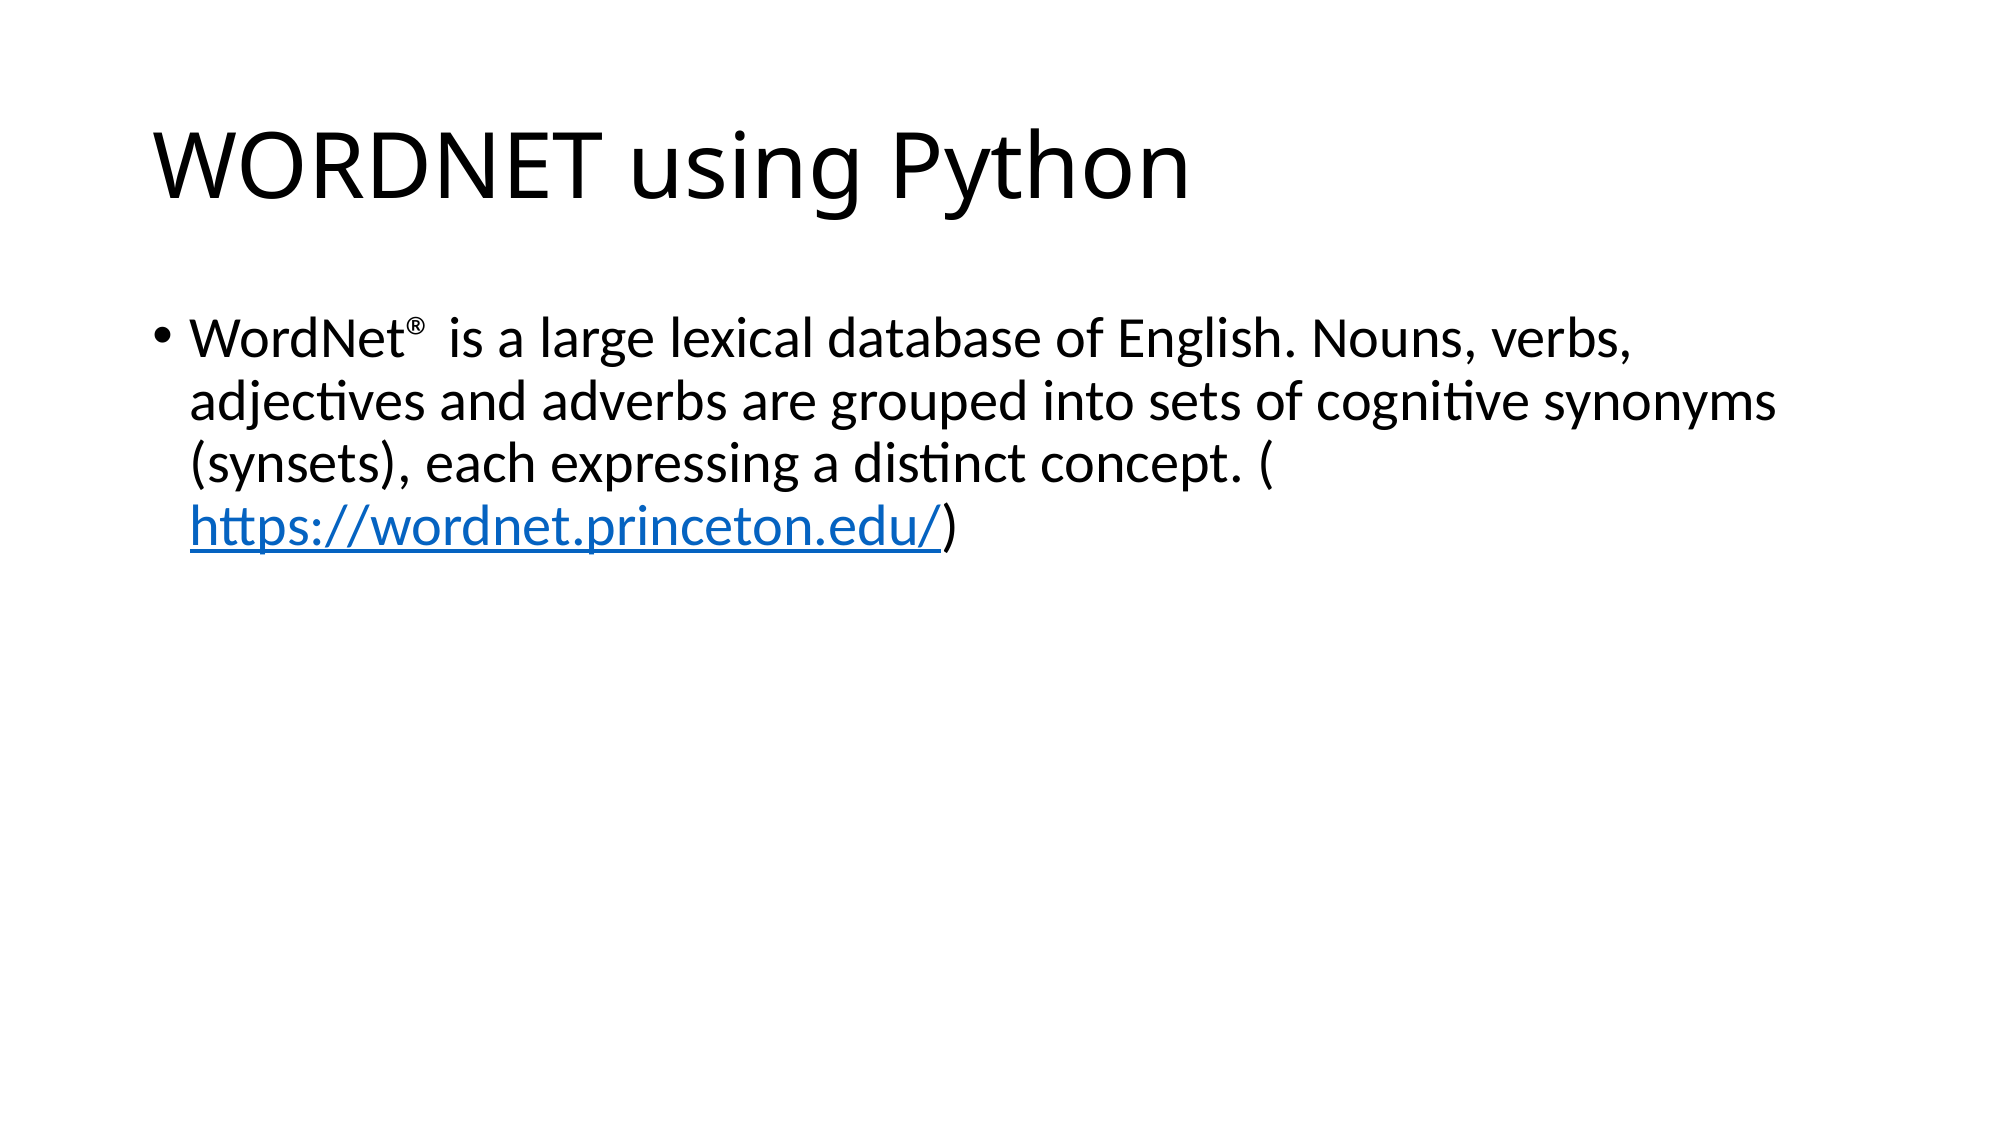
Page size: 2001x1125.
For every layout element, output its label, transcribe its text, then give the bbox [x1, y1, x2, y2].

list WordNet® is a large lexical database of English. Nouns, verbs, adjectives and adverbs are grouped into sets of cognitive synonyms (synsets), each expressing a distinct concept. (https://wordnet.princeton.edu/) [137, 299, 1863, 1014]
title WORDNET using Python [137, 59, 1863, 278]
